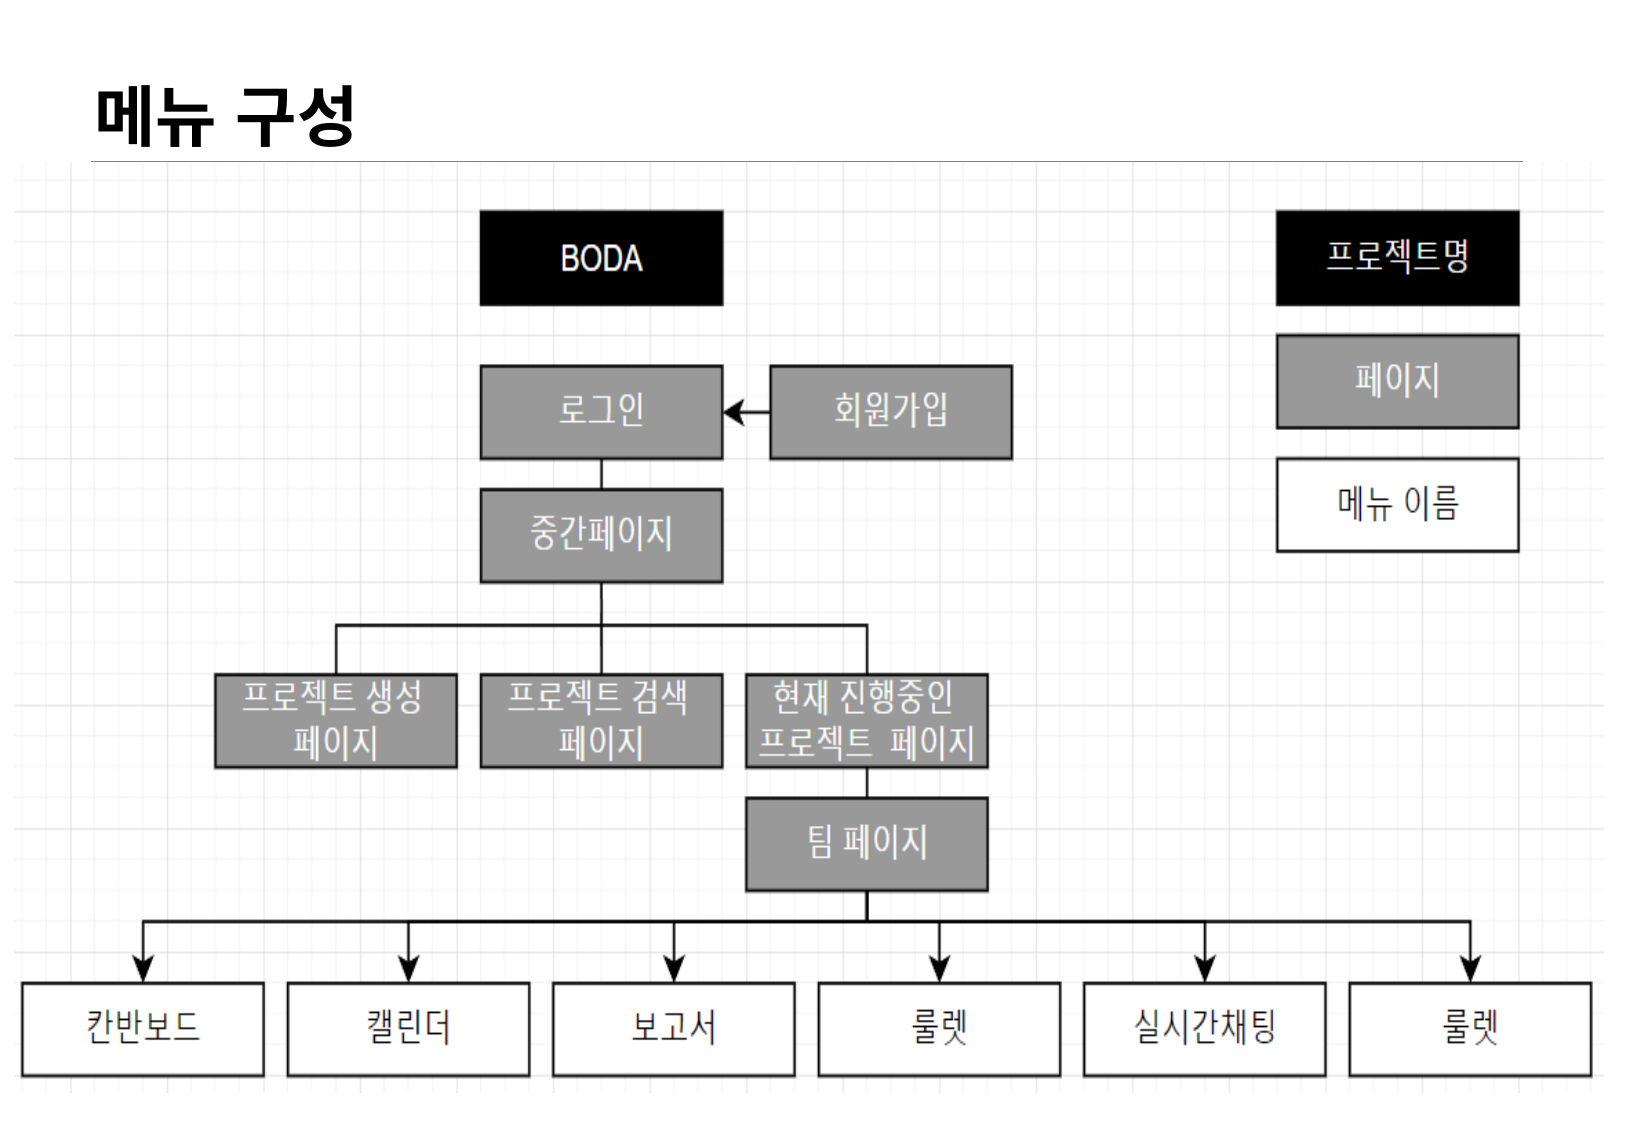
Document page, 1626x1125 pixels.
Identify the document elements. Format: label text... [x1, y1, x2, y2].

text_box 메뉴 구성 [79, 66, 374, 162]
picture [14, 162, 1604, 1093]
